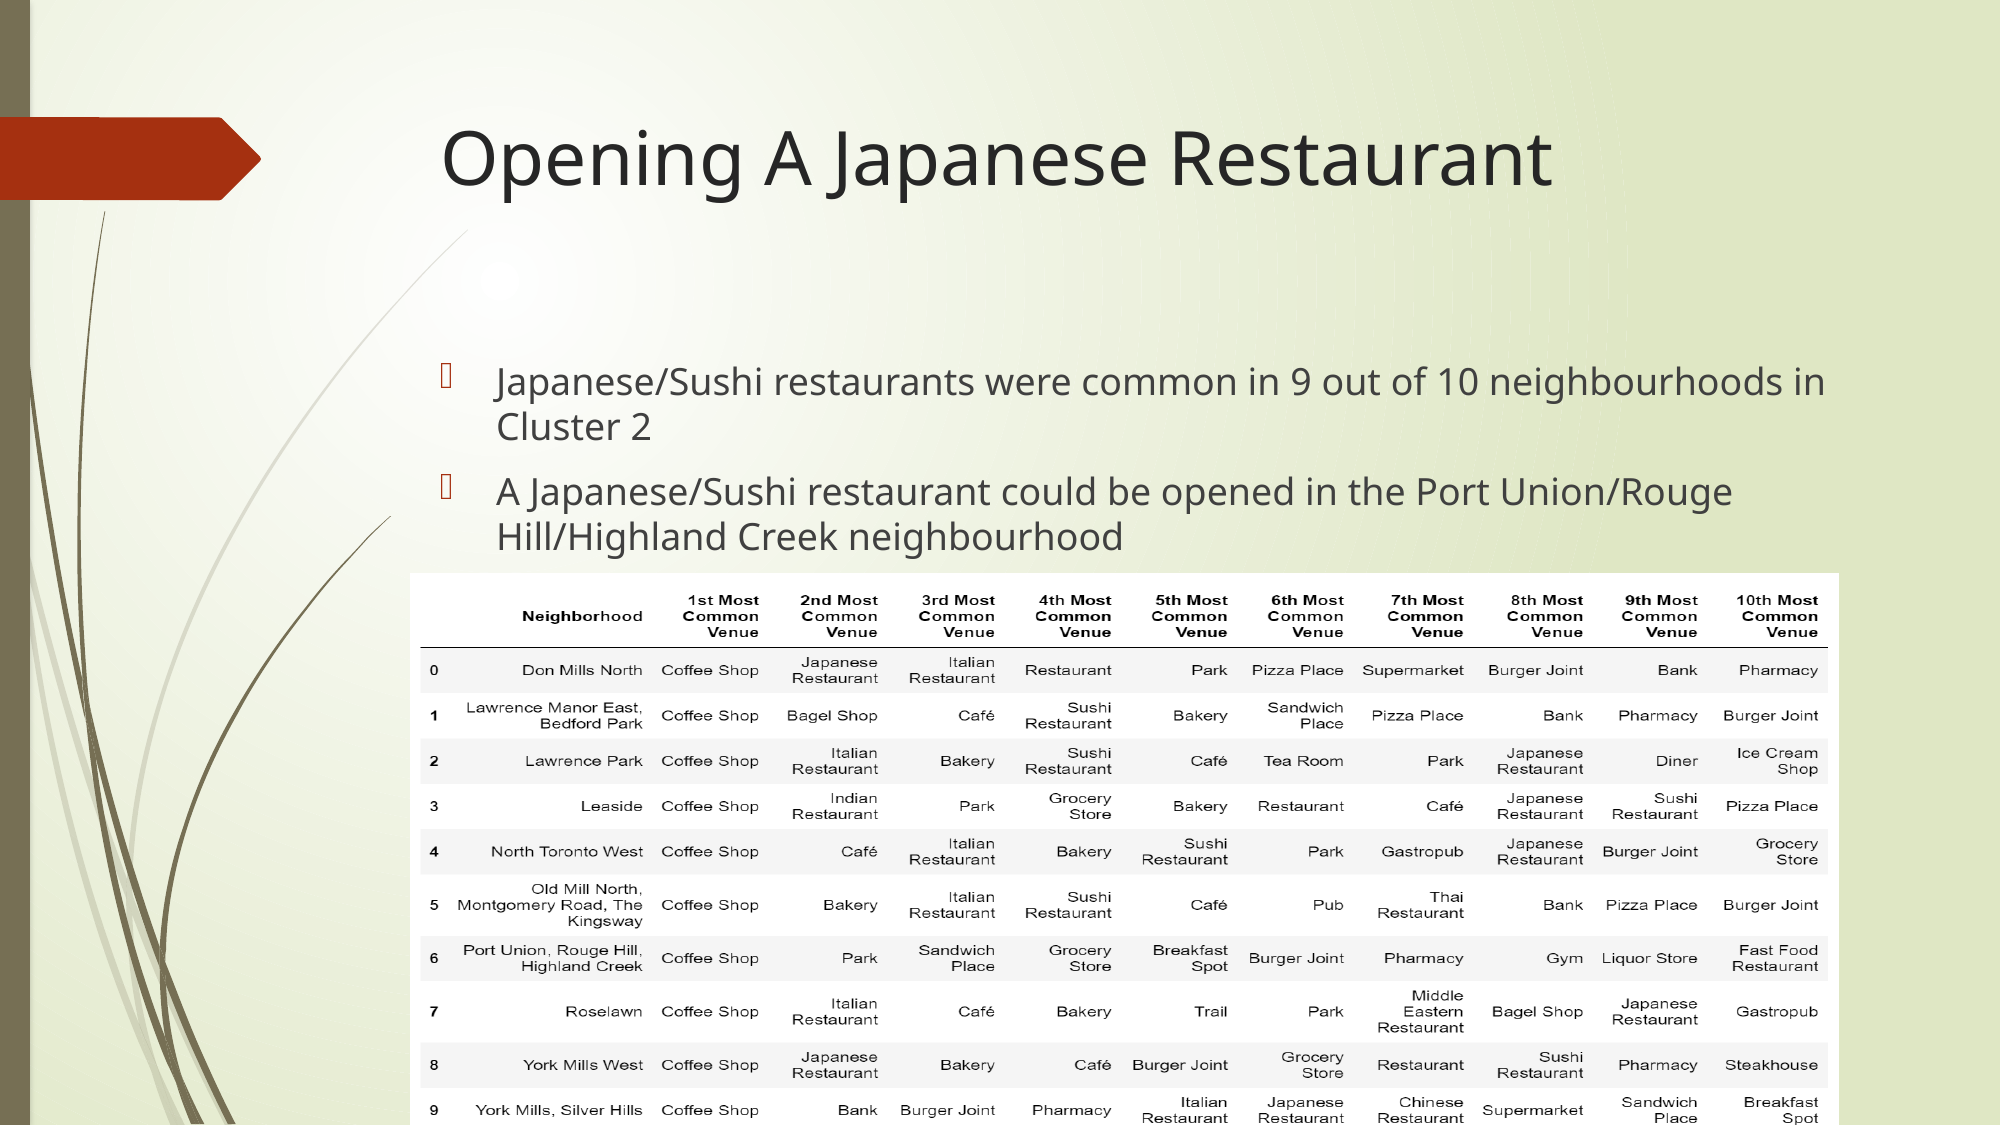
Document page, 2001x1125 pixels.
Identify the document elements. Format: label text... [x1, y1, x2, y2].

list Japanese/Sushi restaurants were common in 9 out of 10 neighbourhoods in Cluster 2 A Japanese/Sushi restaurant could be opened in the Port Union/Rouge Hill/Highland Creek neighbourhood [424, 350, 1888, 970]
title Opening A Japanese Restaurant [425, 102, 1888, 313]
picture [409, 572, 1839, 1125]
